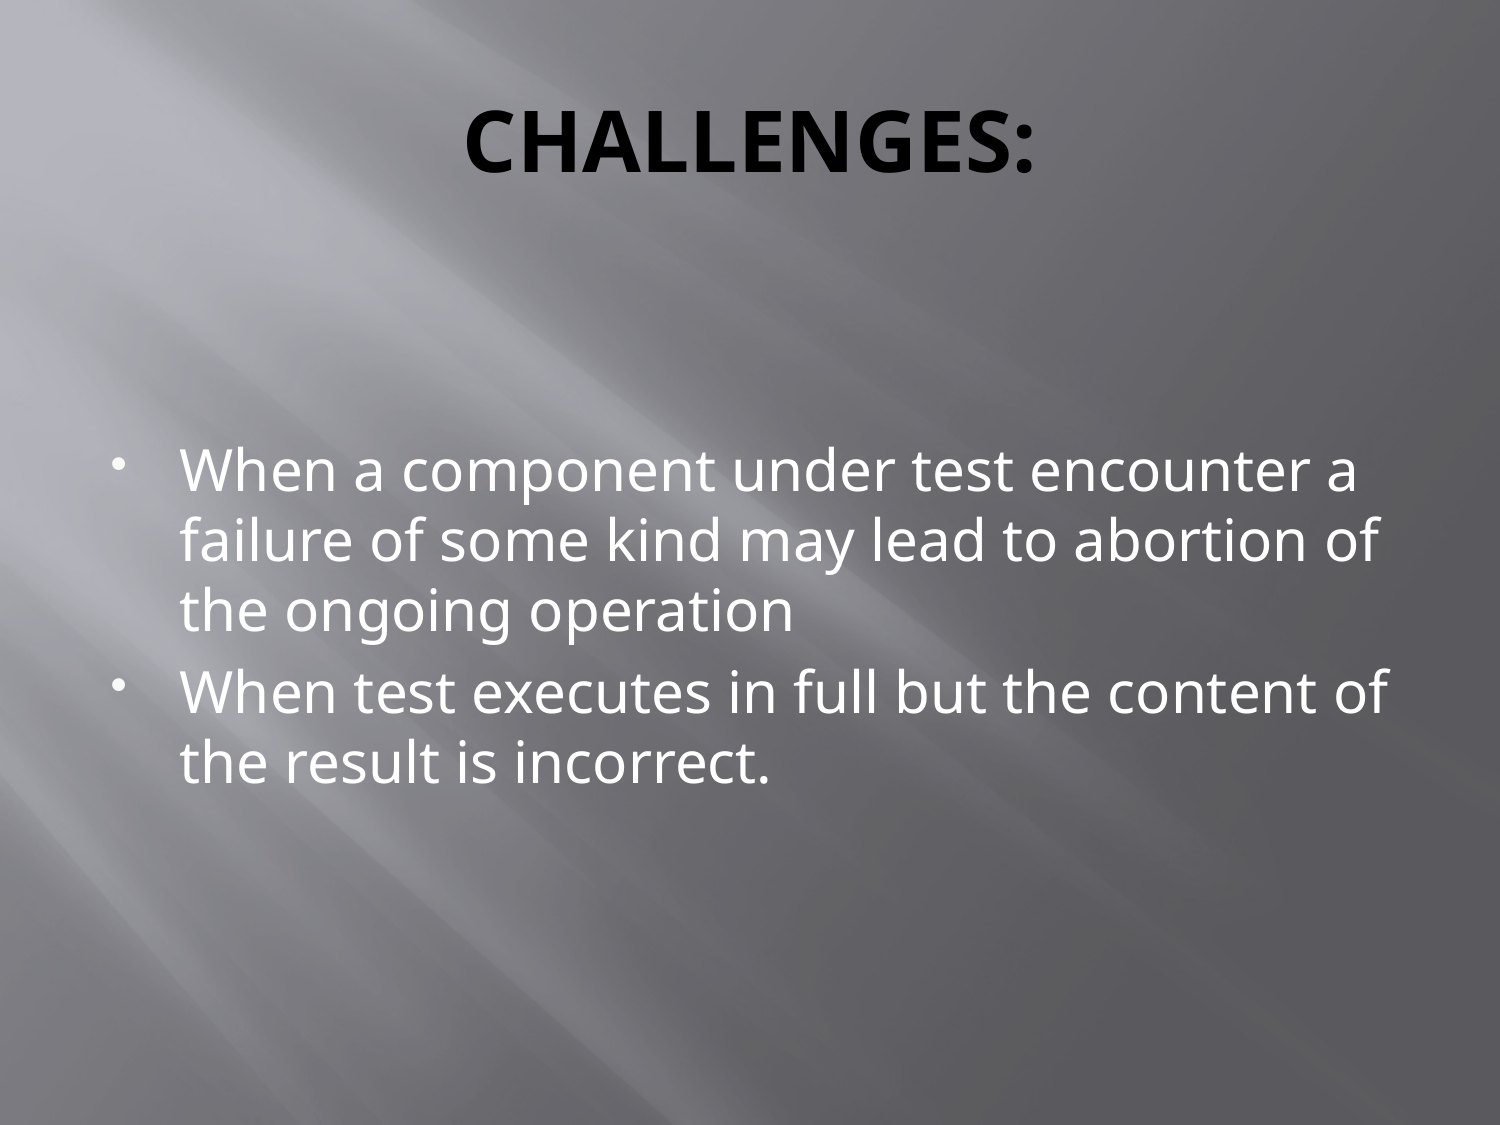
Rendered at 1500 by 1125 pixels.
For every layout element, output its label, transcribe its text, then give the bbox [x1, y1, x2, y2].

list When a component under test encounter a failure of some kind may lead to abortion of the ongoing operation When test executes in full but the content of the result is incorrect. [75, 262, 1425, 1035]
title CHALLENGES: [75, 45, 1425, 233]
